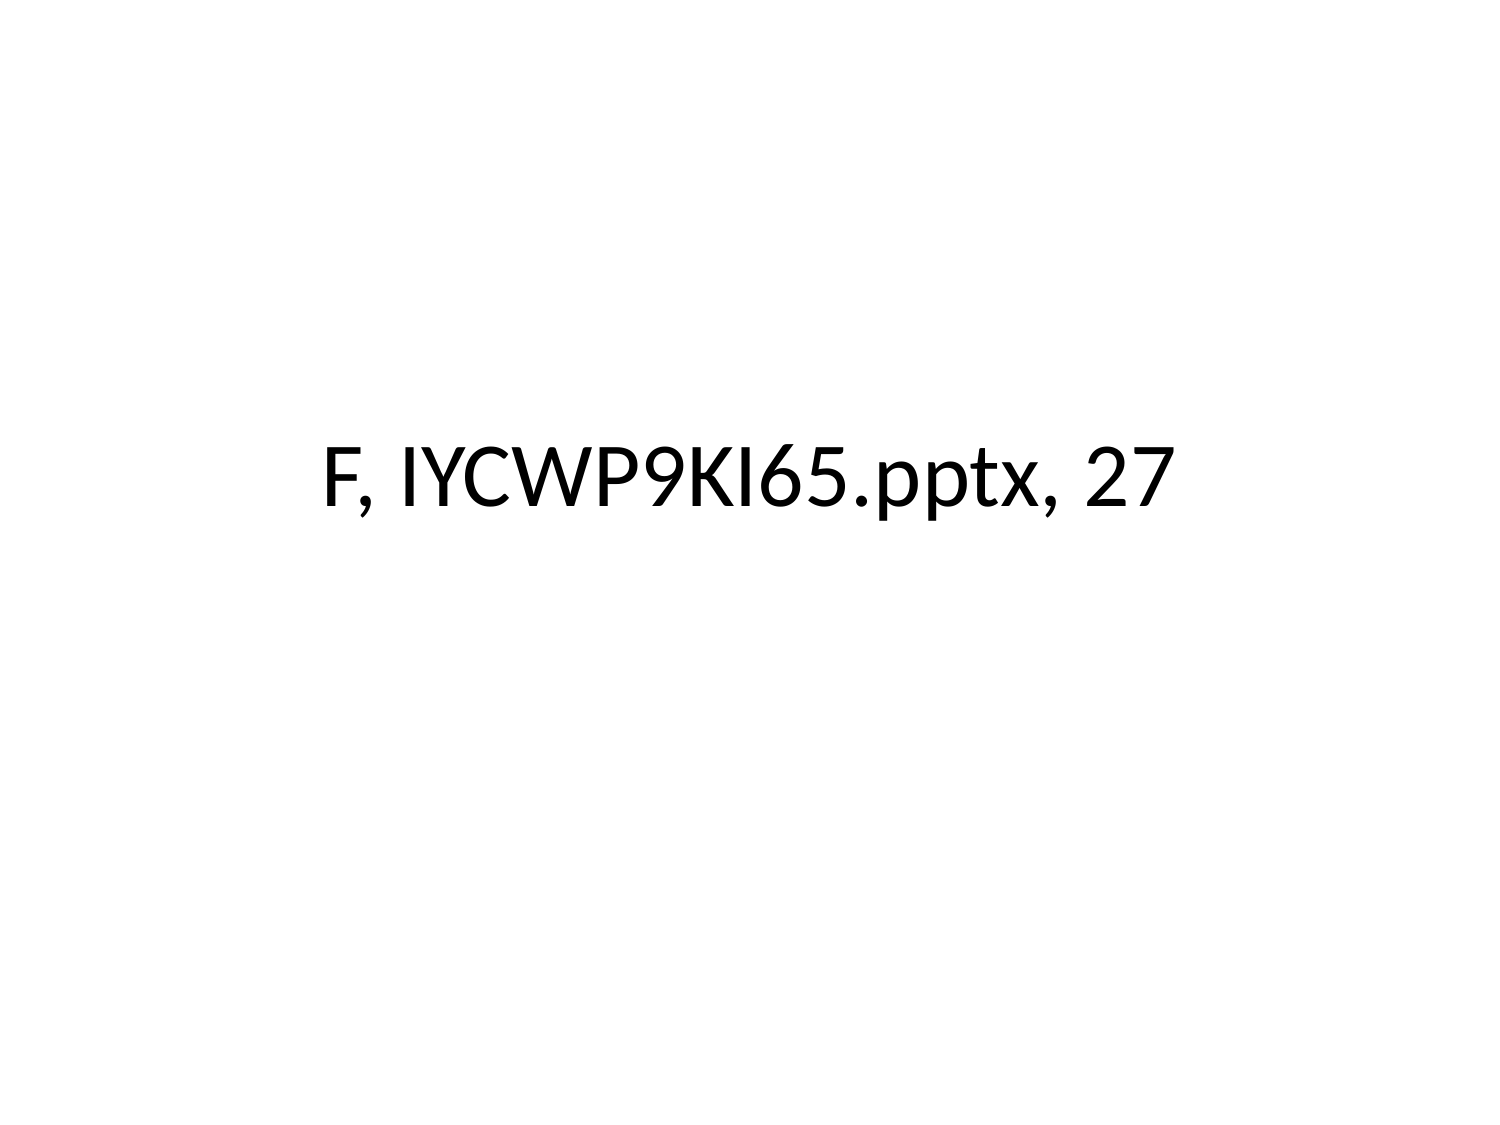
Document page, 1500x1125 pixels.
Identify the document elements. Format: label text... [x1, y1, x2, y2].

title F, IYCWP9KI65.pptx, 27 [112, 349, 1388, 591]
